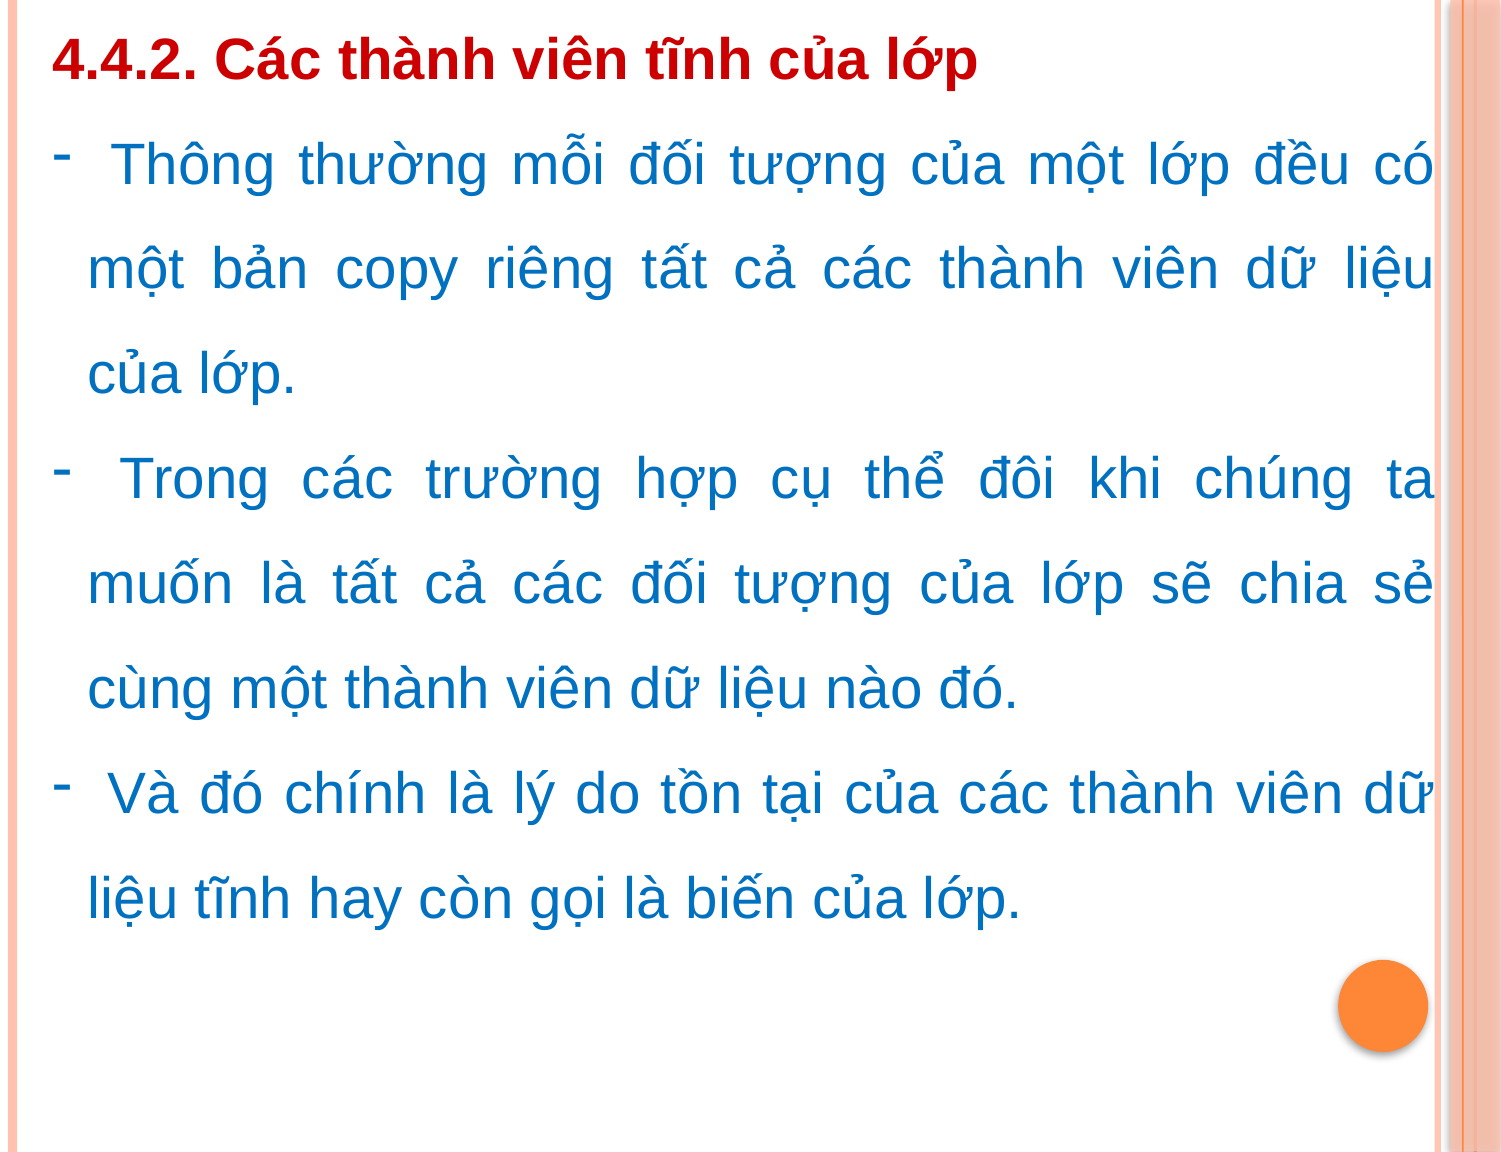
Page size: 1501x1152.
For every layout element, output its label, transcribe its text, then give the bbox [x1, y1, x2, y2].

text_box 4.4.2. Các thành viên tĩnh của lớp Thông thường mỗi đối tượng của một lớp đều có một bản copy riêng tất cả các thành viên dữ liệu của lớp. Trong các trường hợp cụ thể đôi khi chúng ta muốn là tất cả các đối tượng của lớp sẽ chia sẻ cùng một thành viên dữ liệu nào đó. Và đó chính là lý do tồn tại của các thành viên dữ liệu tĩnh hay còn gọi là biến của lớp. [37, 13, 1450, 938]
